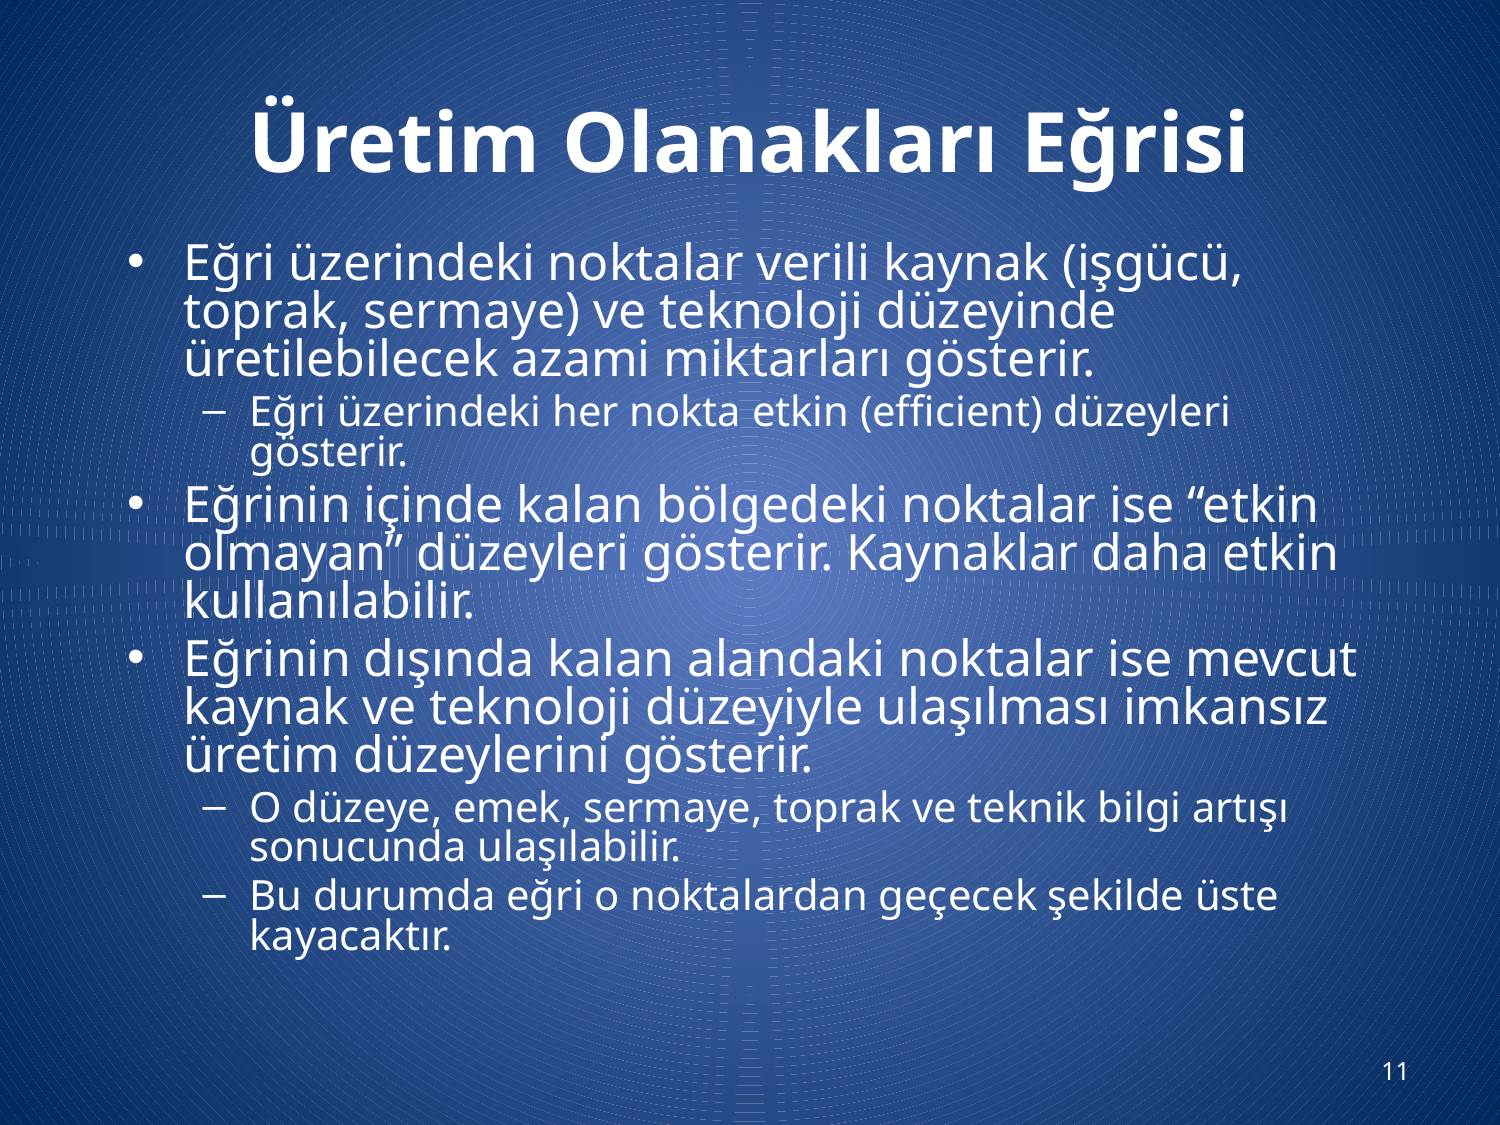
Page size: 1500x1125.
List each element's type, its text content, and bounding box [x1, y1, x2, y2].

slide_number 11 [1074, 1042, 1425, 1103]
list Eğri üzerindeki noktalar verili kaynak (işgücü, toprak, sermaye) ve teknoloji düzeyinde üretilebilecek azami miktarları gösterir. Eğri üzerindeki her nokta etkin (efficient) düzeyleri gösterir. Eğrinin içinde kalan bölgedeki noktalar ise “etkin olmayan” düzeyleri gösterir. Kaynaklar daha etkin kullanılabilir. Eğrinin dışında kalan alandaki noktalar ise mevcut kaynak ve teknoloji düzeyiyle ulaşılması imkansız üretim düzeylerini gösterir. O düzeye, emek, sermaye, toprak ve teknik bilgi artışı sonucunda ulaşılabilir. Bu durumda eğri o noktalardan geçecek şekilde üste kayacaktır. [112, 234, 1388, 1095]
title Üretim Olanakları Eğrisi [74, 44, 1426, 233]
